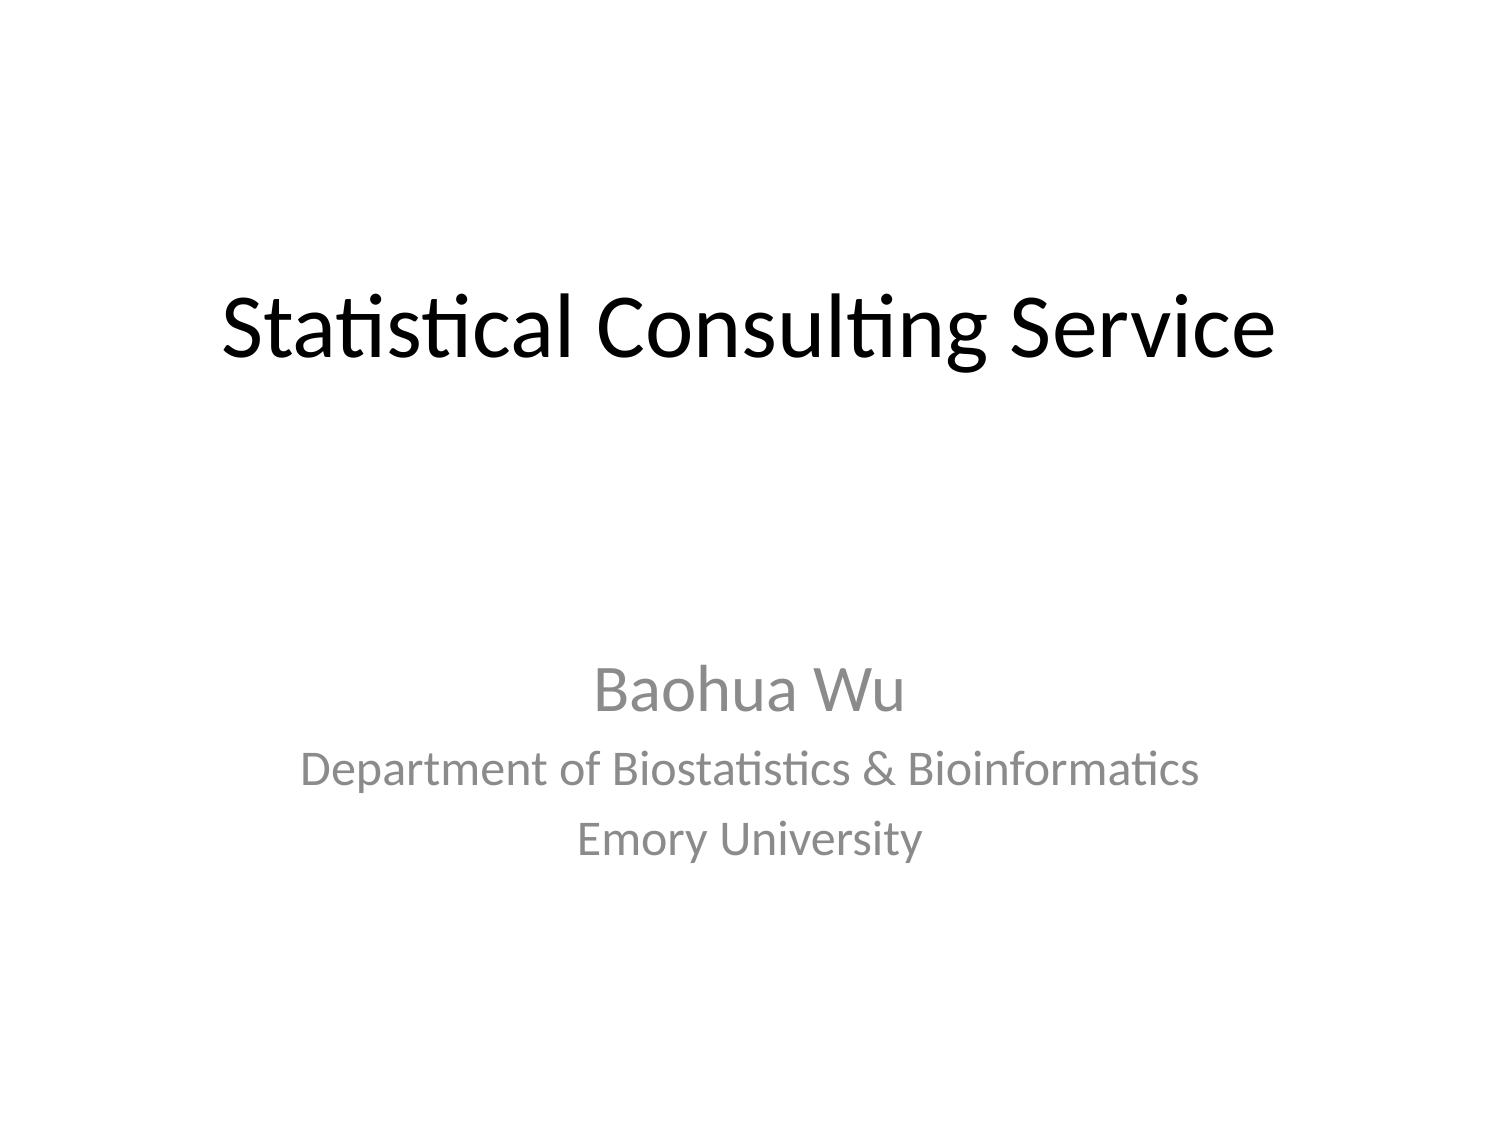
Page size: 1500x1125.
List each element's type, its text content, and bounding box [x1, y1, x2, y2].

title Statistical Consulting Service [112, 200, 1388, 442]
subtitle Baohua Wu Department of Biostatistics & Bioinformatics Emory University [225, 637, 1275, 925]
